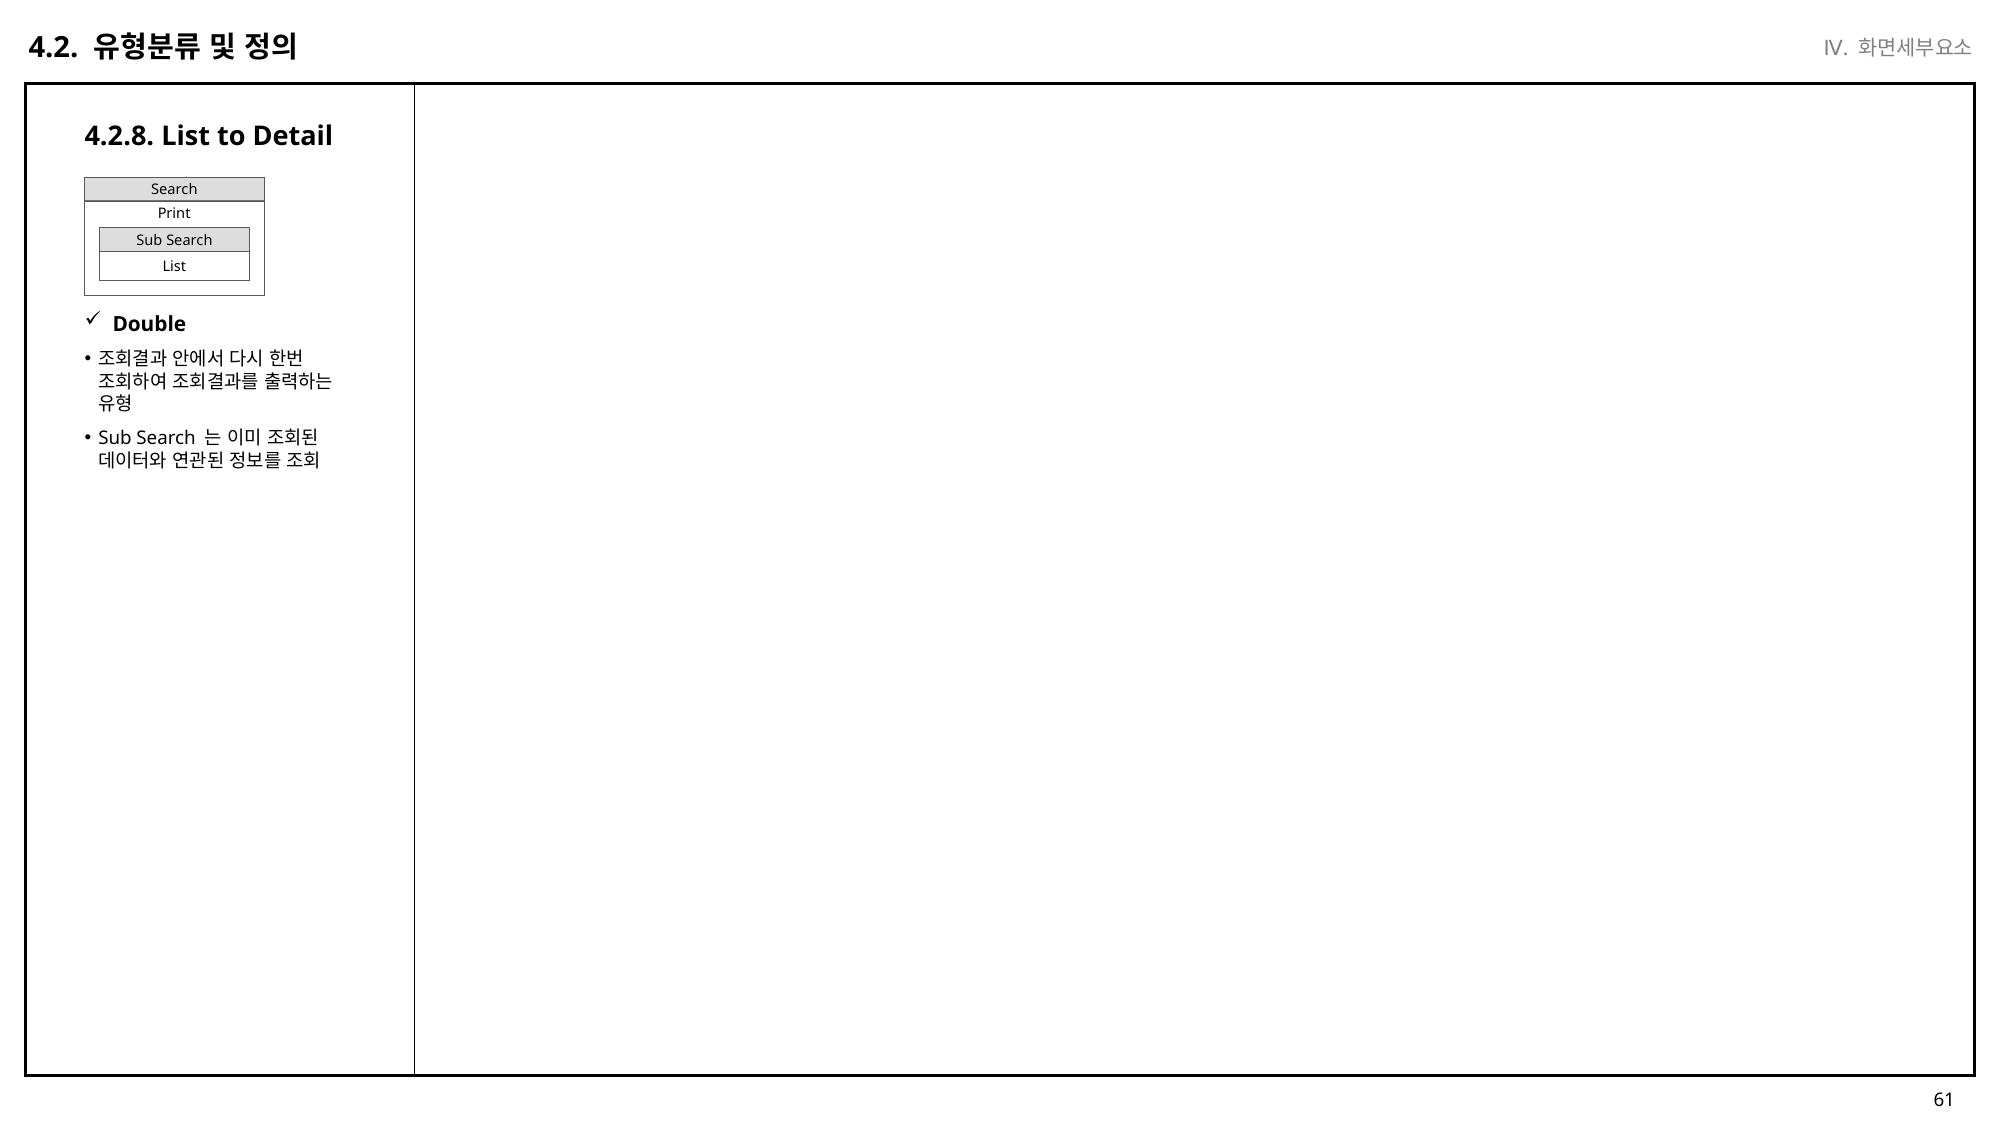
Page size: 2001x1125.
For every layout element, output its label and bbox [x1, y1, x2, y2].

text_box [84, 310, 365, 471]
text_box [13, 20, 314, 71]
text_box [84, 177, 265, 296]
text_box [1728, 19, 1988, 76]
text_box [84, 83, 1560, 1076]
